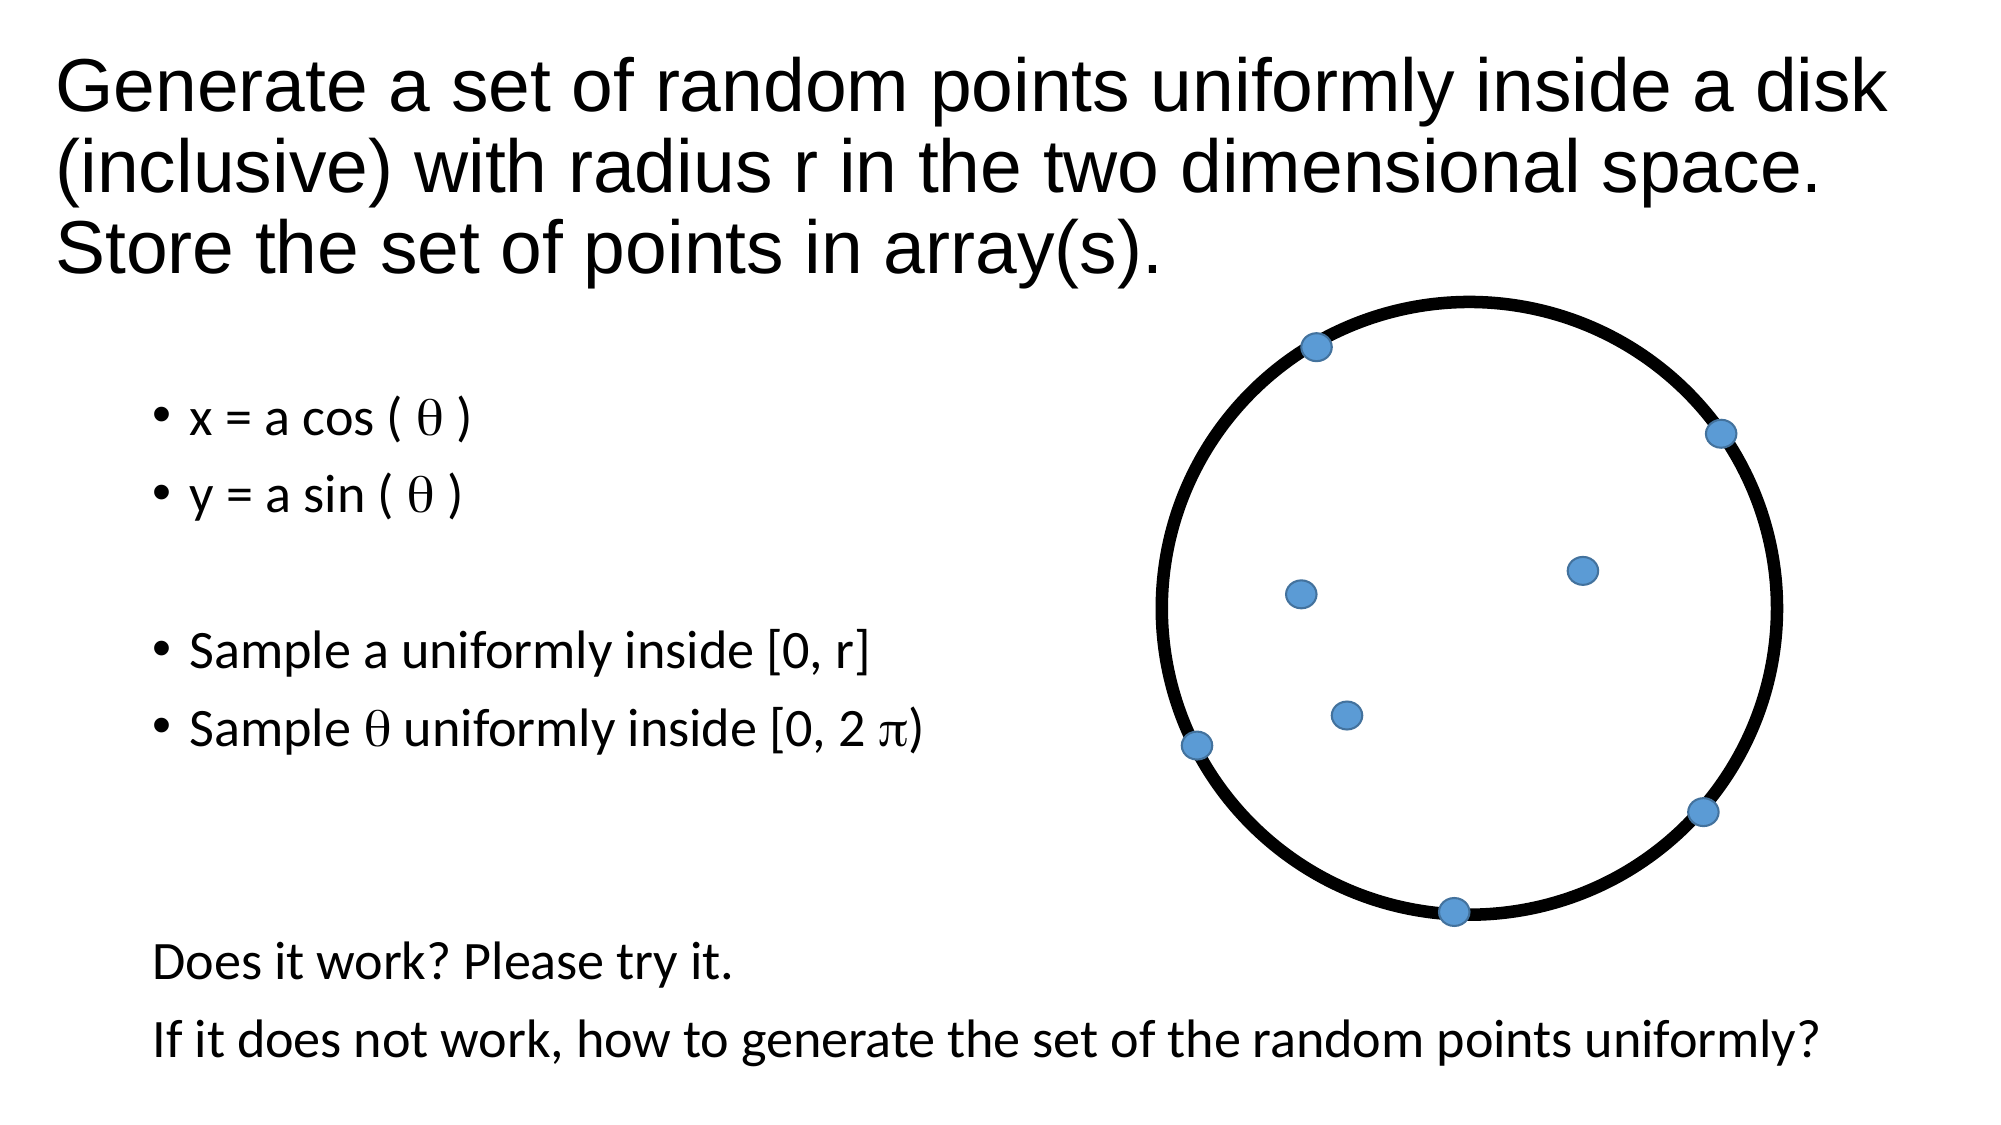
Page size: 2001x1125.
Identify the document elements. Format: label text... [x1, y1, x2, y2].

text_box [1704, 418, 1738, 449]
title Generate a set of random points uniformly inside a disk (inclusive) with radius r in the two dimensional space. Store the set of points in array(s). [40, 59, 1923, 278]
text_box [1330, 700, 1364, 731]
text_box [1300, 332, 1333, 363]
list x = a cos (  ) y = a sin (  ) Sample a uniformly inside [0, r] Sample  uniformly inside [0, 2 ) Does it work? Please try it. If it does not work, how to generate the set of the random points uniformly? [137, 380, 1863, 1095]
text_box [1687, 797, 1720, 828]
text_box [1180, 730, 1214, 761]
text_box [1160, 300, 1779, 916]
text_box [1437, 896, 1471, 928]
text_box [1566, 555, 1600, 586]
text_box [1284, 579, 1318, 610]
